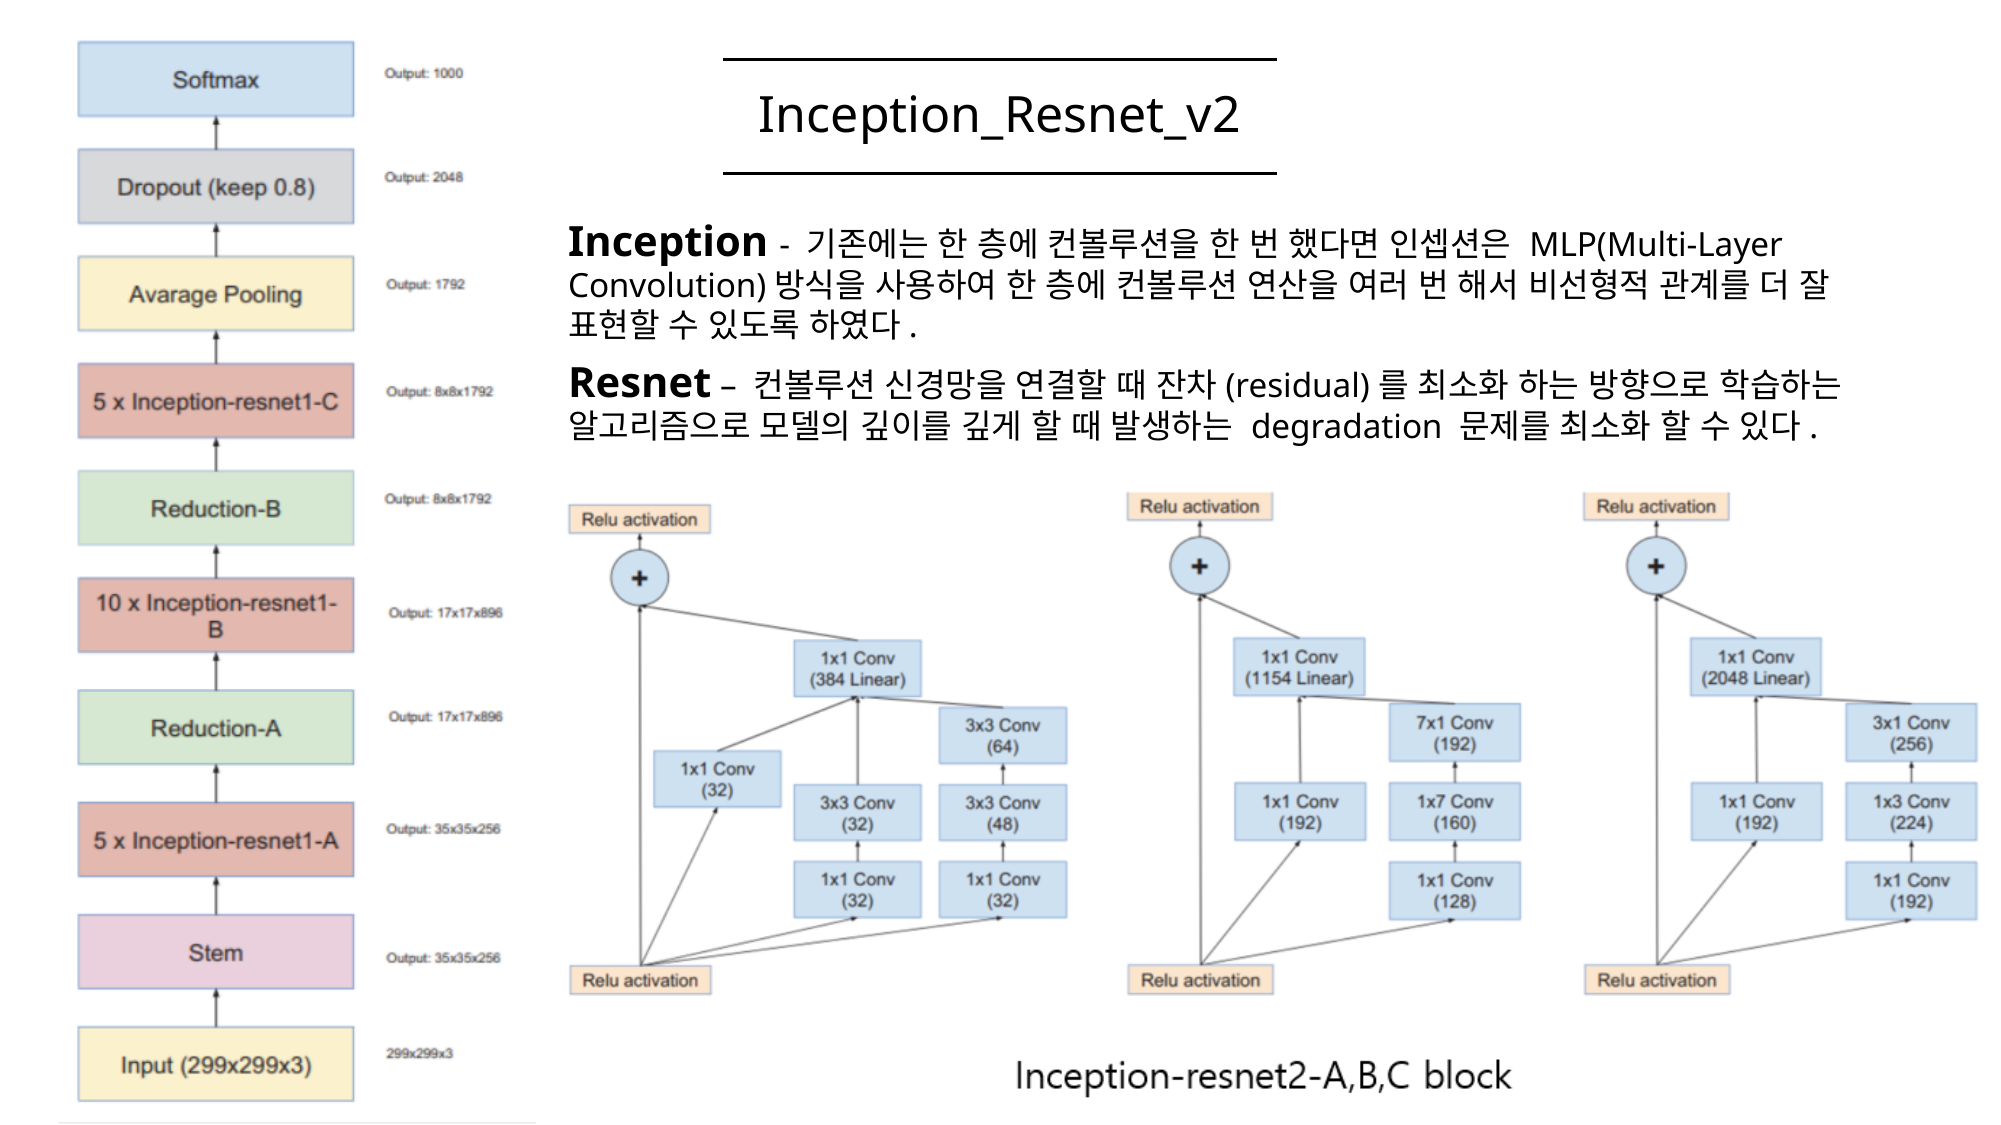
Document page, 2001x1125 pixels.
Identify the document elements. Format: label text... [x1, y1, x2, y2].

picture [0, 0, 1985, 1125]
text_box Resnet – 컨볼루션 신경망을 연결할 때 잔차(residual)를 최소화 하는 방향으로 학습하는 알고리즘으로 모델의 깊이를 깊게 할 때 발생하는 degradation 문제를 최소화 할 수 있다. [554, 348, 1927, 453]
text_box Inception - 기존에는 한 층에 컨볼루션을 한 번 했다면 인셉션은 MLP(Multi-Layer Convolution)방식을 사용하여 한 층에 컨볼루션 연산을 여러 번 해서 비선형적 관계를 더 잘 표현할 수 있도록 하였다. [554, 207, 1927, 348]
text_box Inception_Resnet_v2 [744, 75, 1256, 150]
